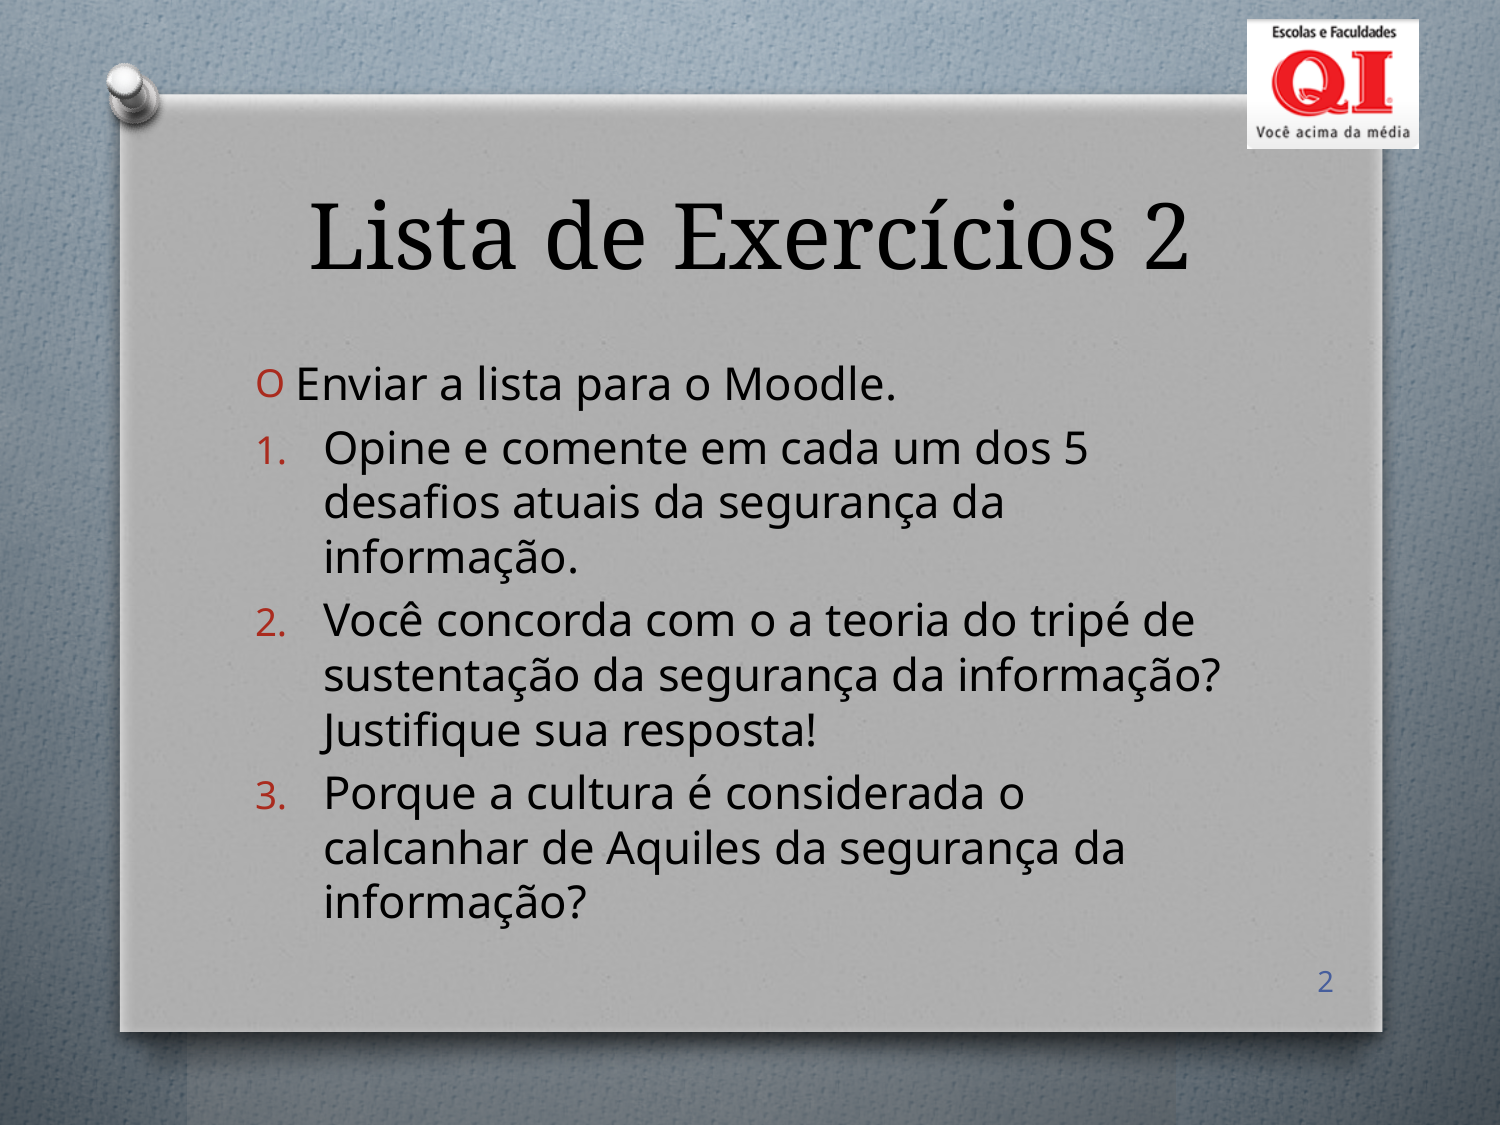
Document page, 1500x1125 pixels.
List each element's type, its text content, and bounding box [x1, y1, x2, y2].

picture [75, 29, 198, 153]
picture [1247, 19, 1439, 156]
slide_number 2 [1258, 952, 1350, 1013]
list Enviar a lista para o Moodle. Opine e comente em cada um dos 5 desafios atuais da segurança da informação. Você concorda com o a teoria do tripé de sustentação da segurança da informação? Justifique sua resposta! Porque a cultura é considerada o calcanhar de Aquiles da segurança da informação? [240, 347, 1257, 939]
title Lista de Exercícios 2 [179, 134, 1323, 332]
